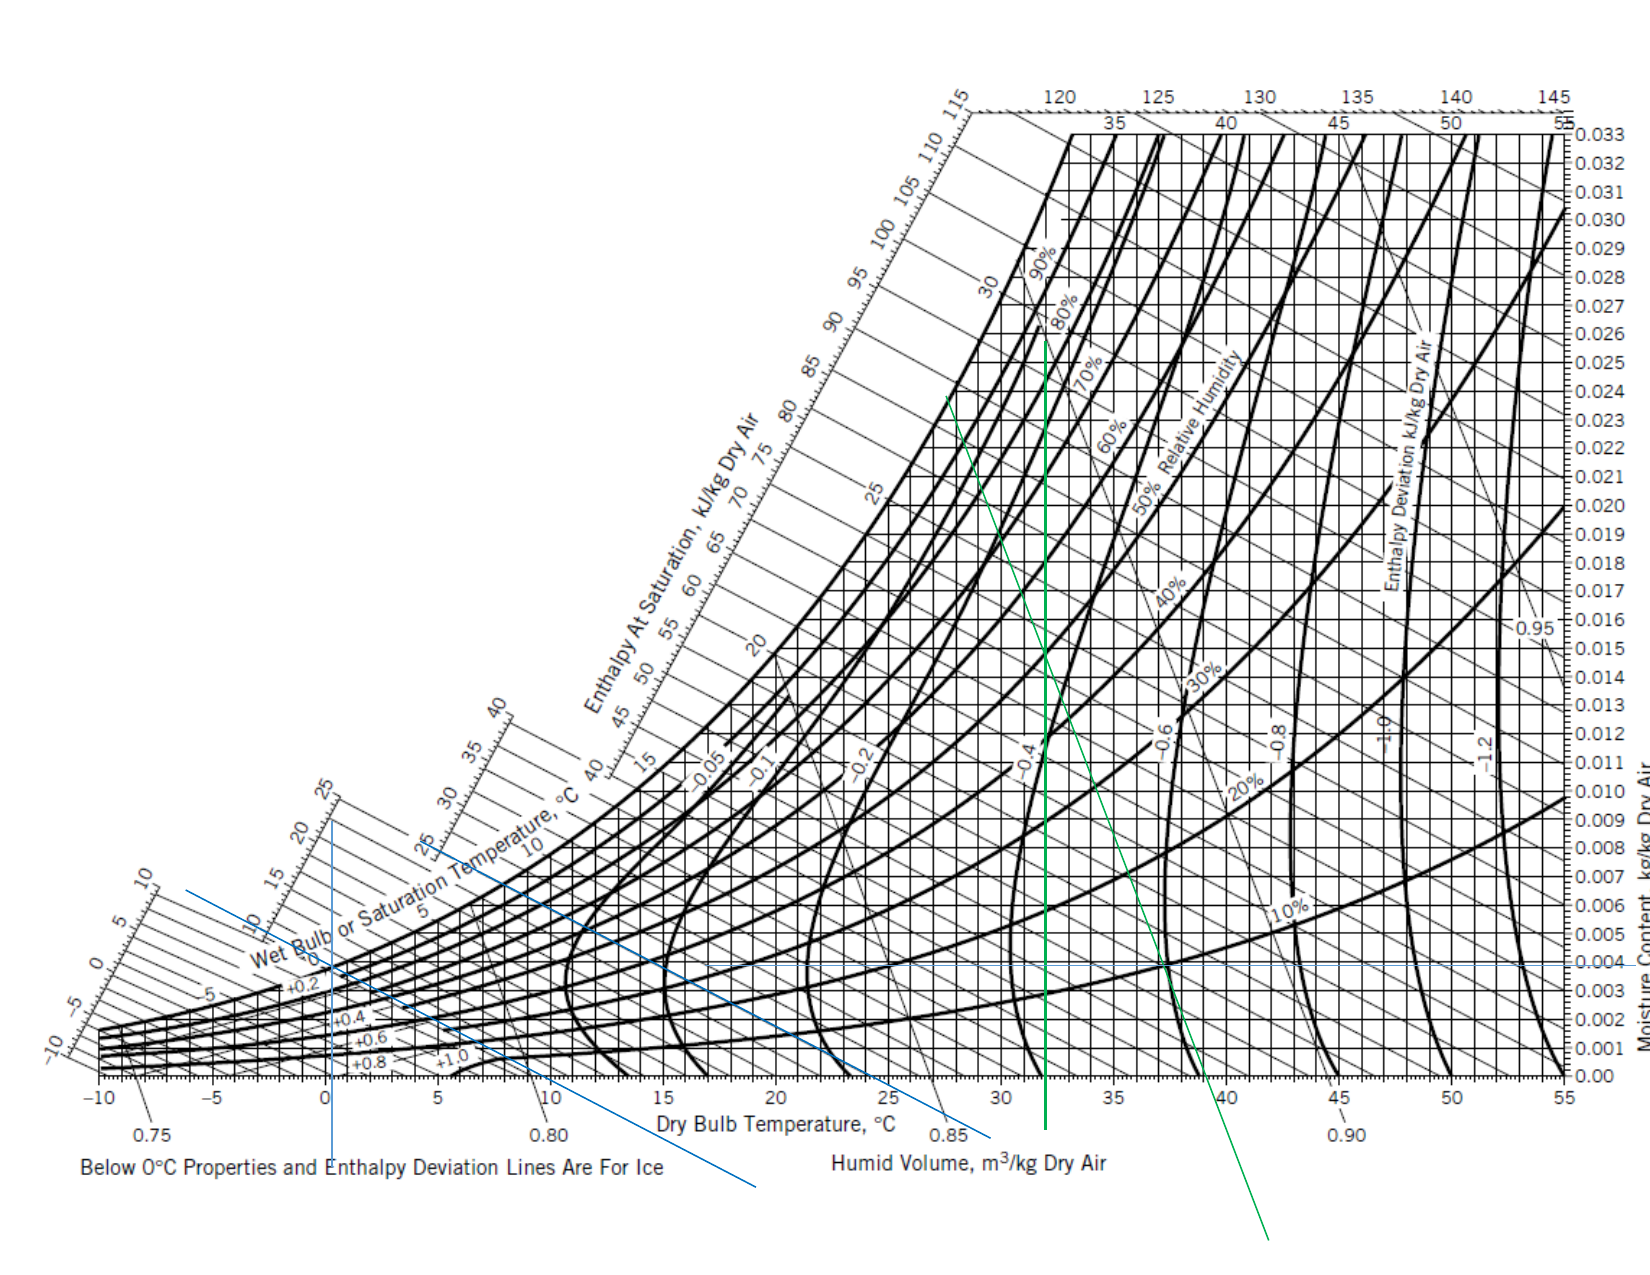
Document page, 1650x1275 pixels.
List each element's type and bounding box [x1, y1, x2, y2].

text_box [185, 890, 756, 1188]
text_box [756, 967, 991, 1139]
picture [29, 86, 1650, 1188]
text_box [946, 967, 1269, 1241]
text_box [946, 395, 1045, 965]
text_box [420, 841, 991, 965]
picture [756, 1139, 946, 1188]
text_box [1046, 395, 1269, 965]
